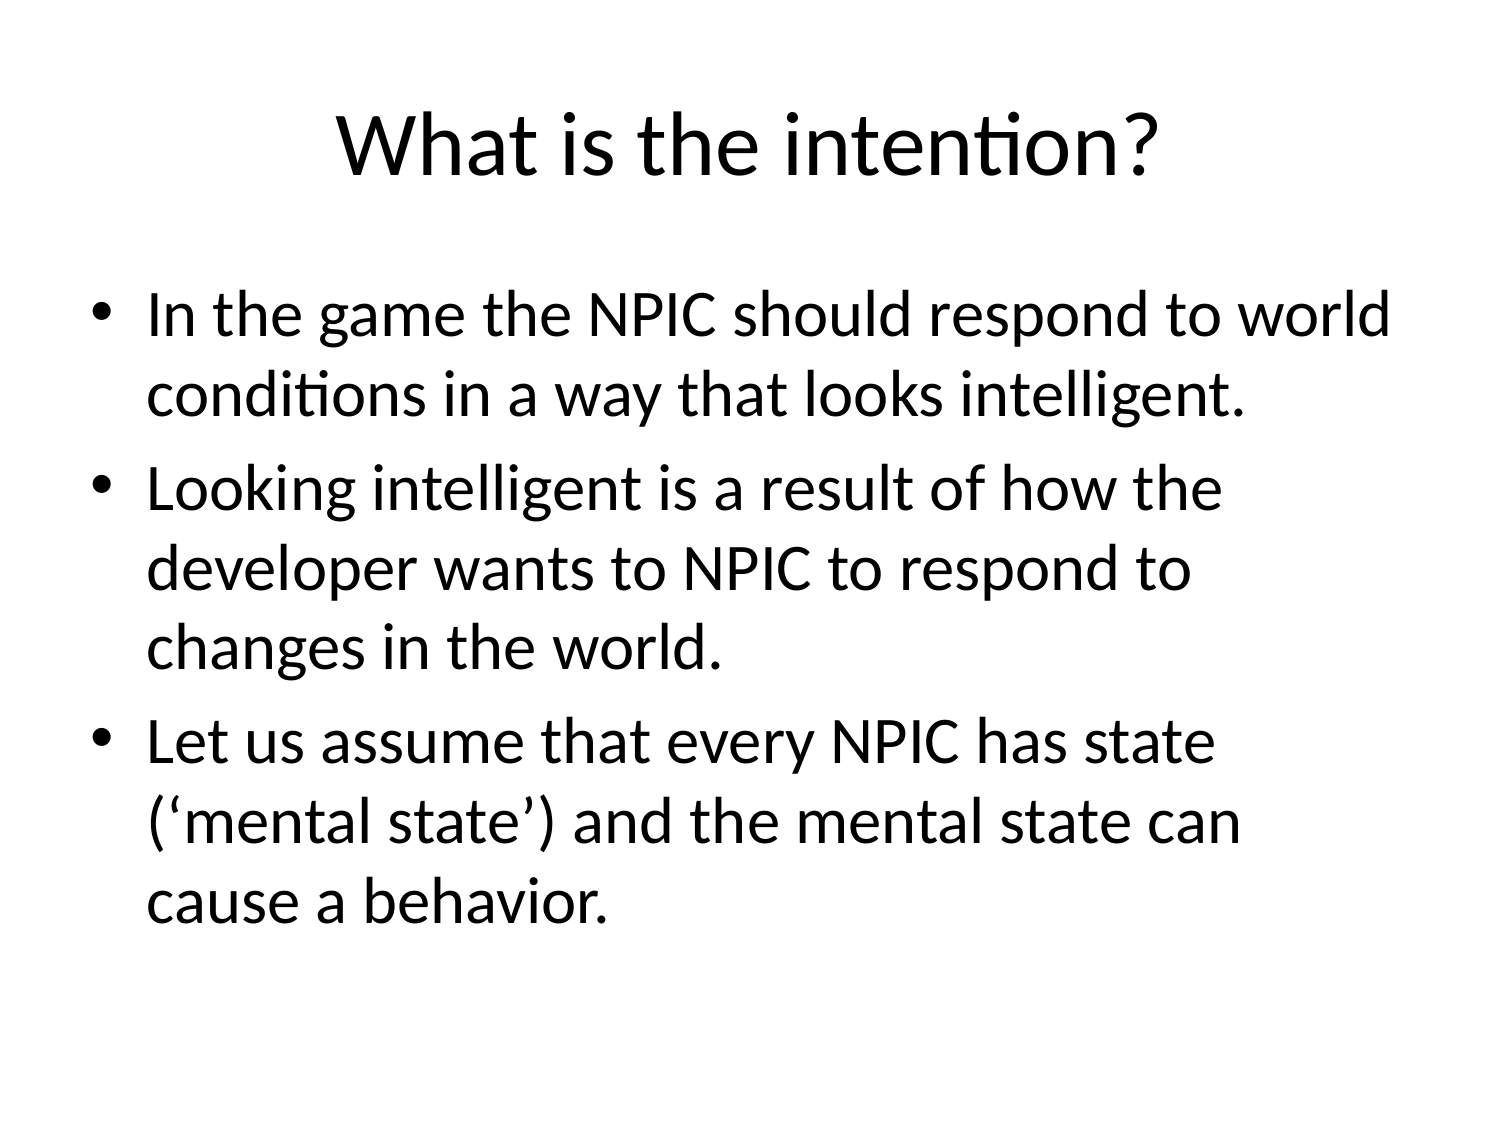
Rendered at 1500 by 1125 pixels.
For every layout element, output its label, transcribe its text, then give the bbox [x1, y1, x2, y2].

title What is the intention? [75, 45, 1425, 233]
list In the game the NPIC should respond to world conditions in a way that looks intelligent. Looking intelligent is a result of how the developer wants to NPIC to respond to changes in the world. Let us assume that every NPIC has state (‘mental state’) and the mental state can cause a behavior. [75, 262, 1425, 1005]
